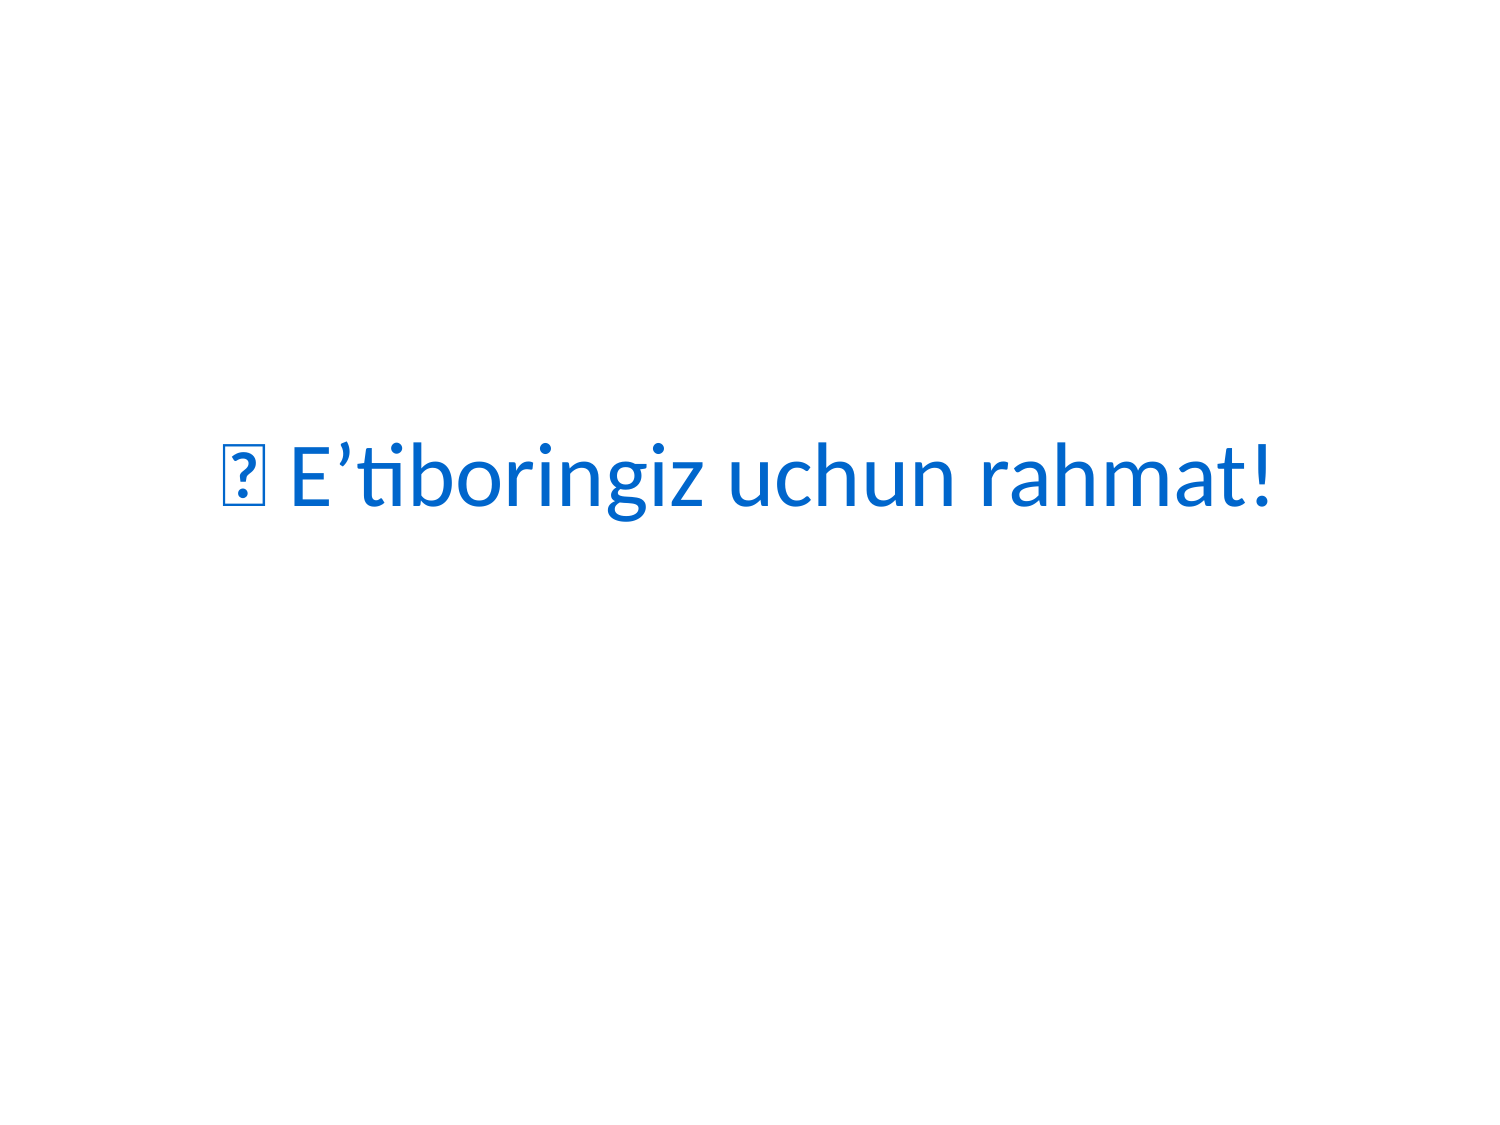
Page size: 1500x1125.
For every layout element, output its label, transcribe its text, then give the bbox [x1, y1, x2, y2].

title 🎉 E’tiboringiz uchun rahmat! [112, 349, 1388, 591]
